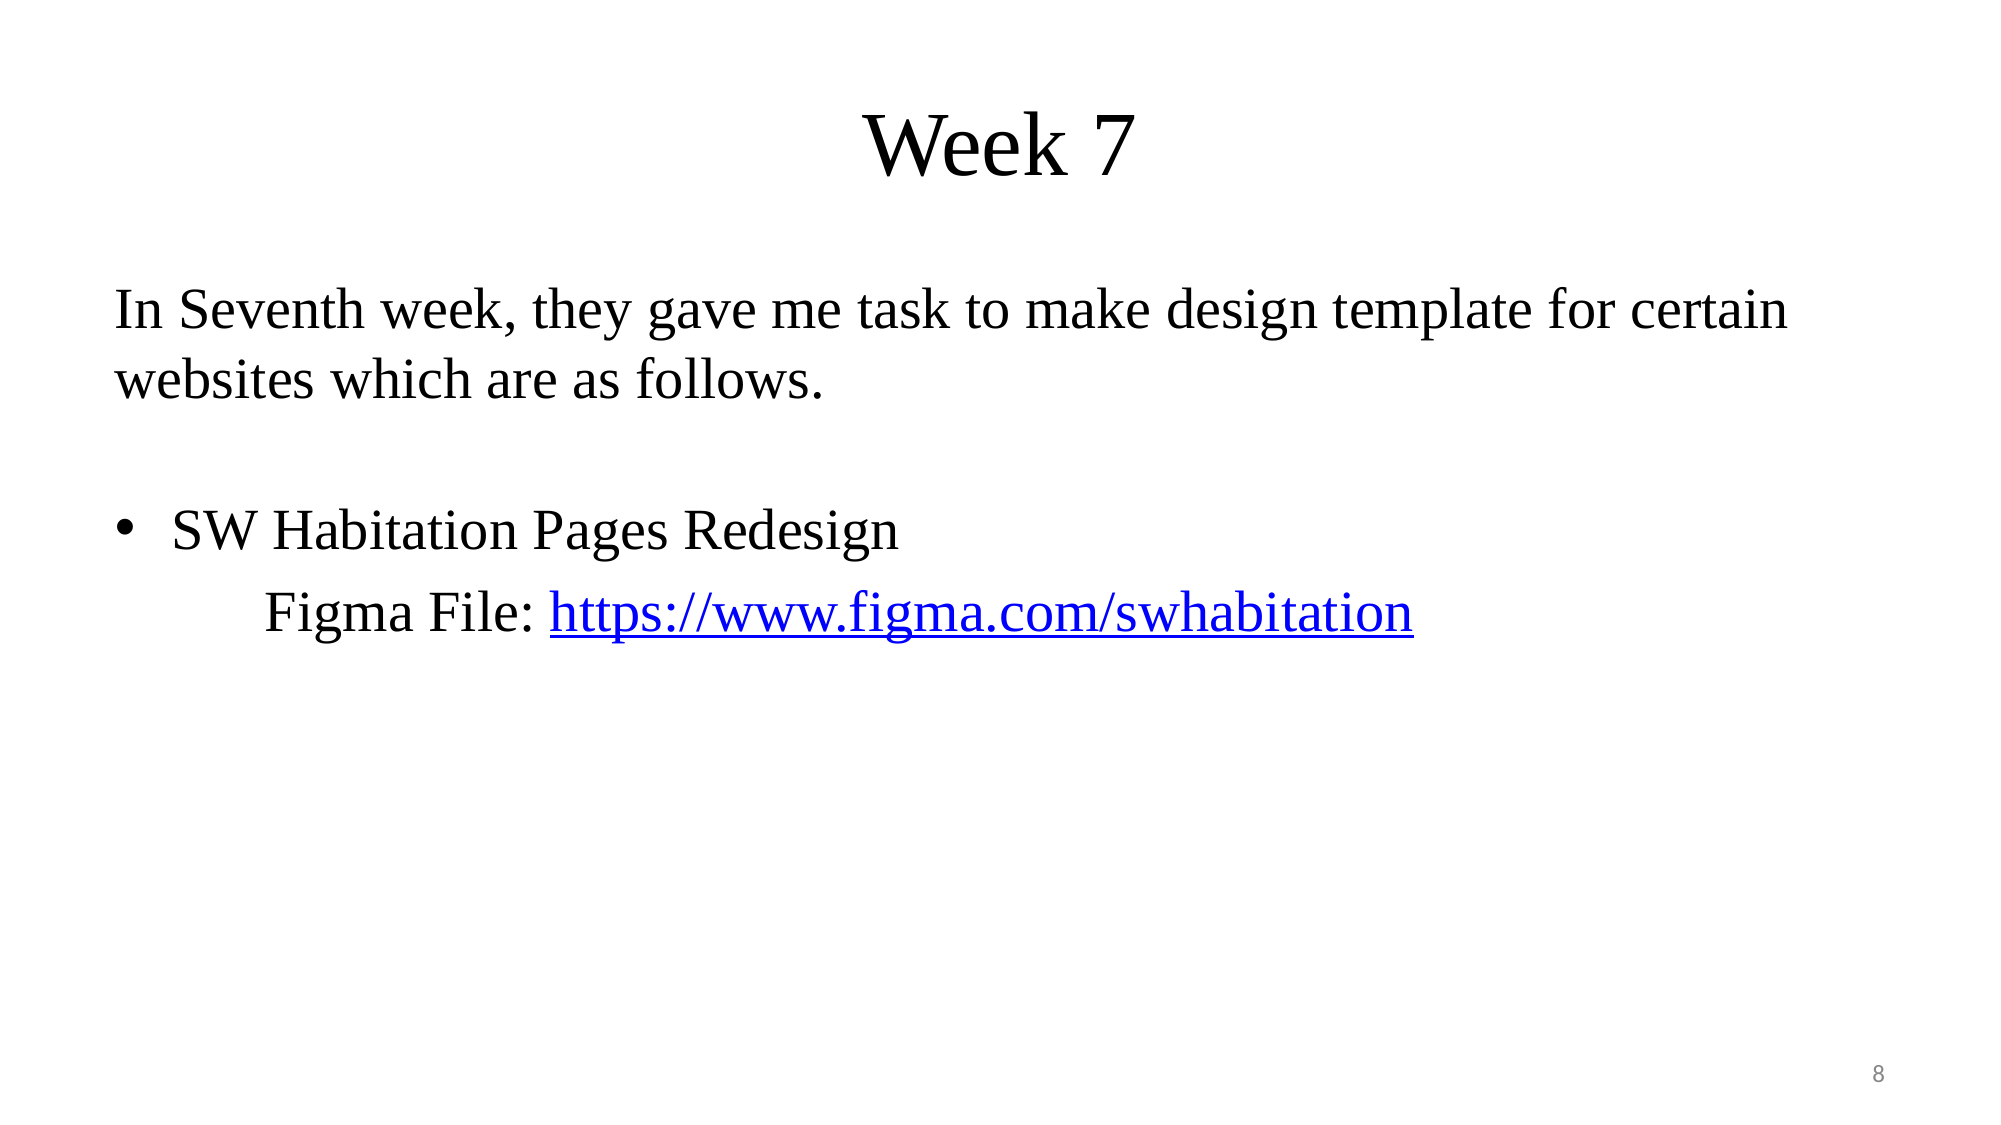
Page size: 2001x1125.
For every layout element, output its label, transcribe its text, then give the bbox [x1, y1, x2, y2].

title Week 7 [99, 45, 1900, 233]
list In Seventh week, they gave me task to make design template for certain websites which are as follows. SW Habitation Pages Redesign Figma File: https://www.figma.com/swhabitation [99, 262, 1900, 1005]
slide_number ‹#› [1433, 1042, 1900, 1103]
